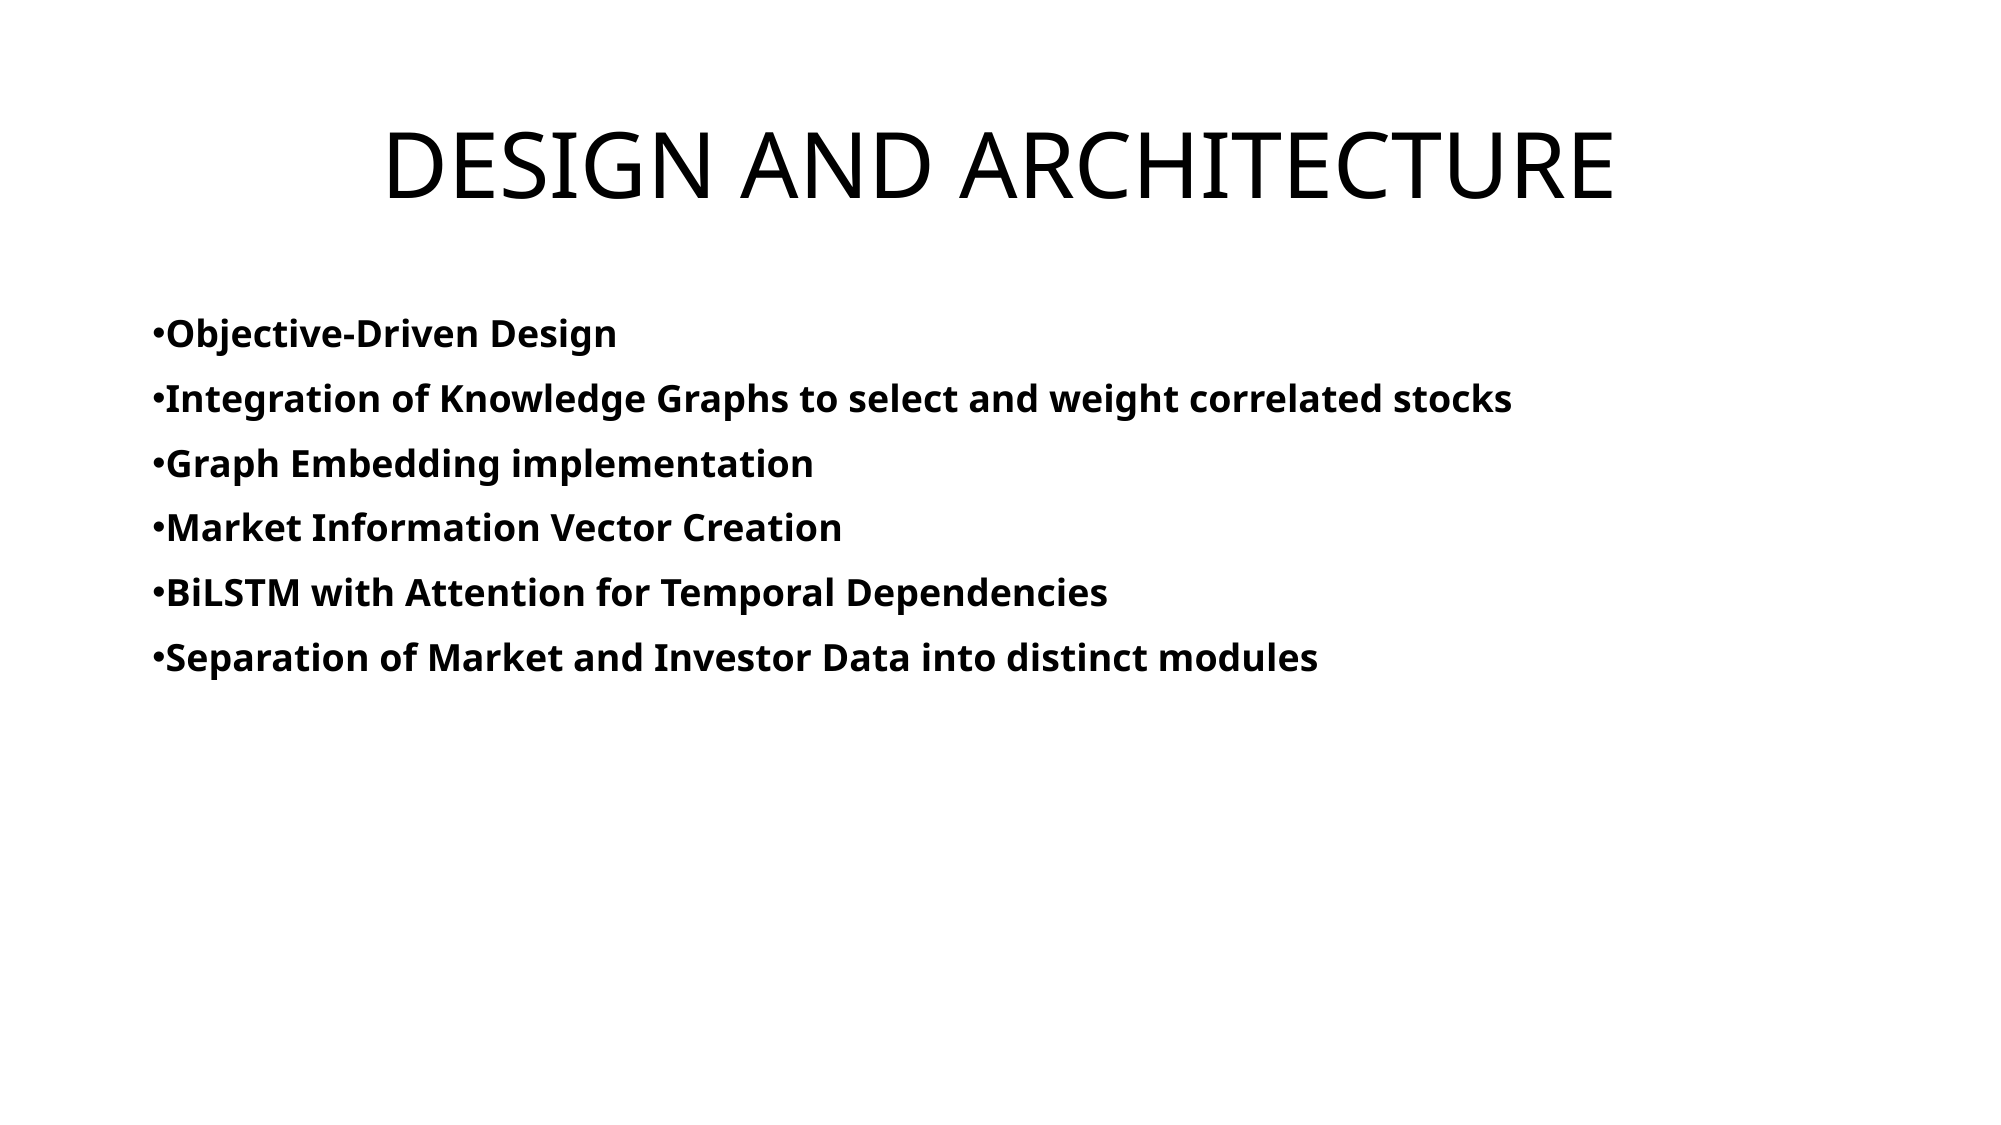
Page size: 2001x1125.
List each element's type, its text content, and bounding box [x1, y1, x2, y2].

title DESIGN AND ARCHITECTURE [137, 59, 1863, 278]
list Objective-Driven Design Integration of Knowledge Graphs to select and weight correlated stocks Graph Embedding implementation Market Information Vector Creation BiLSTM with Attention for Temporal Dependencies Separation of Market and Investor Data into distinct modules [137, 299, 1863, 1014]
